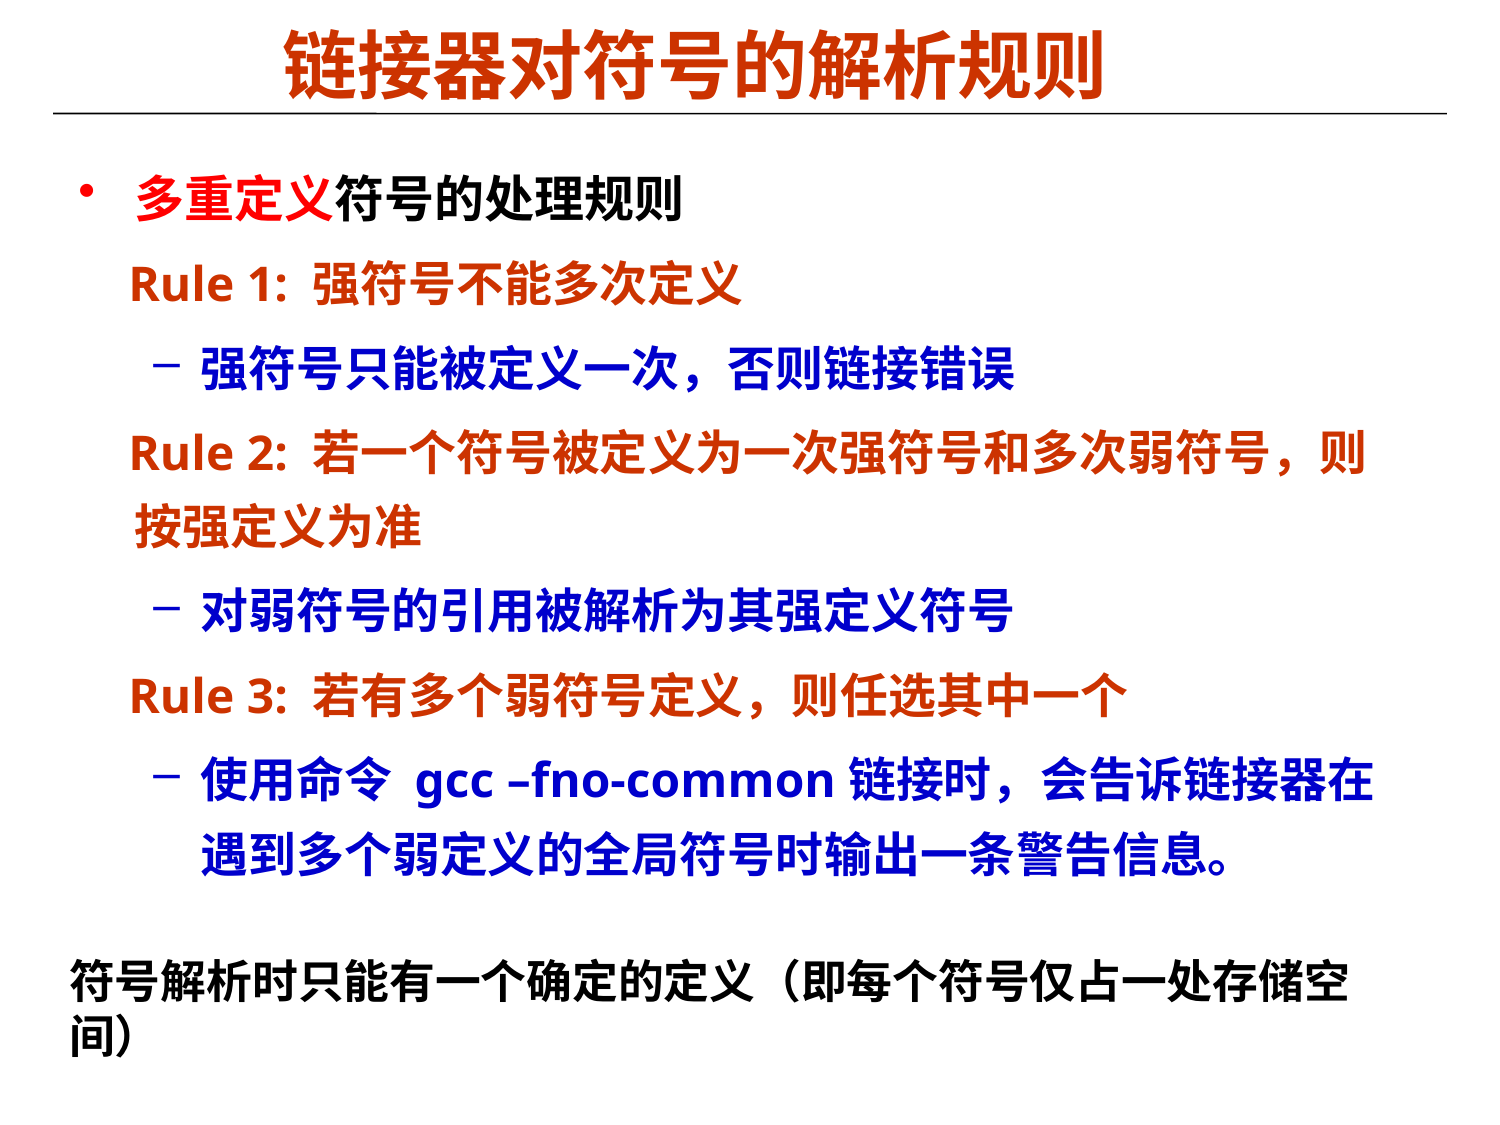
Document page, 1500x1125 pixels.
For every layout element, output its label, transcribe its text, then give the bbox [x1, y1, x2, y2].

title 链接器对符号的解析规则 [85, 6, 1305, 120]
list 多重定义符号的处理规则 Rule 1: 强符号不能多次定义 强符号只能被定义一次，否则链接错误 Rule 2: 若一个符号被定义为一次强符号和多次弱符号，则按强定义为准 对弱符号的引用被解析为其强定义符号 Rule 3: 若有多个弱符号定义，则任选其中一个 使用命令 gcc –fno-common链接时，会告诉链接器在遇到多个弱定义的全局符号时输出一条警告信息。 [63, 141, 1427, 1051]
text_box 符号解析时只能有一个确定的定义（即每个符号仅占一处存储空间） [54, 945, 1417, 1070]
